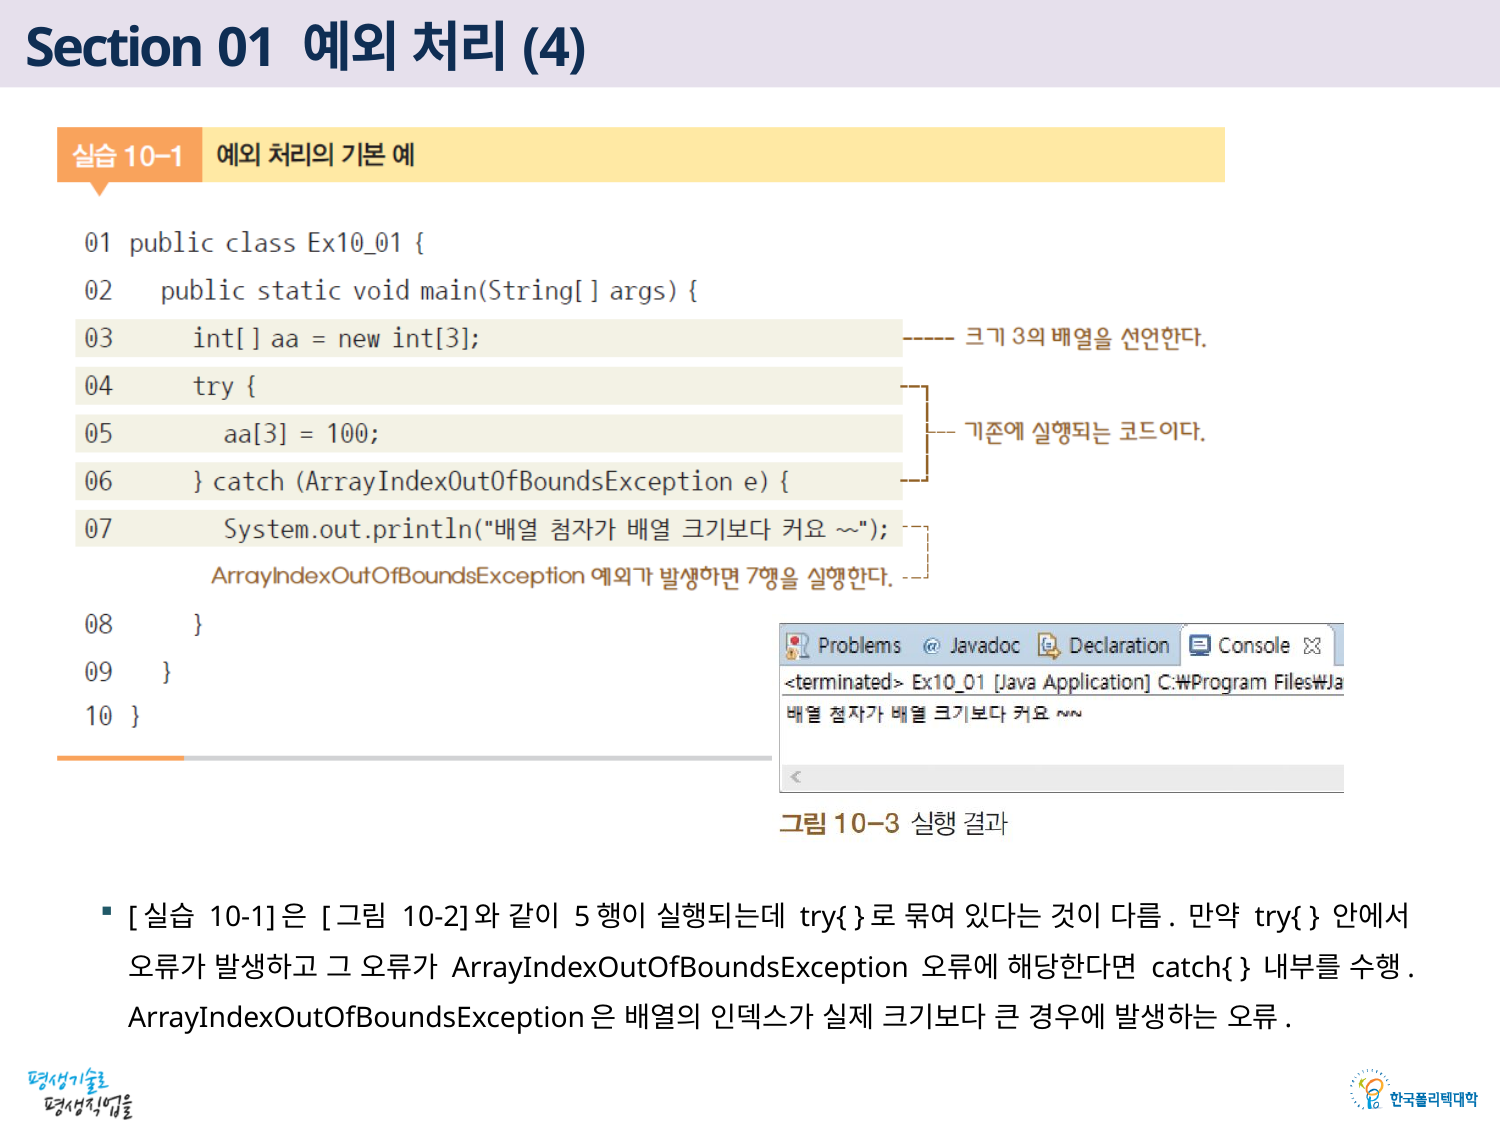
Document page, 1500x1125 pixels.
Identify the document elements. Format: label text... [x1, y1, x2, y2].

picture [1346, 1064, 1481, 1114]
picture [55, 126, 1344, 845]
title Section 01 예외 처리(4) [10, 5, 1288, 84]
list [실습 10-1]은 [그림 10-2]와 같이 5행이 실행되는데 try{ }로 묶여 있다는 것이 다름. 만약 try{ } 안에서 오류가 발생하고 그 오류가 ArrayIndexOutOfBoundsException 오류에 해당한다면 catch{ } 내부를 수행. ArrayIndexOutOfBoundsException은 배열의 인덱스가 실제 크기보다 큰 경우에 발생하는 오류. [10, 126, 1481, 1057]
picture [17, 1062, 167, 1122]
